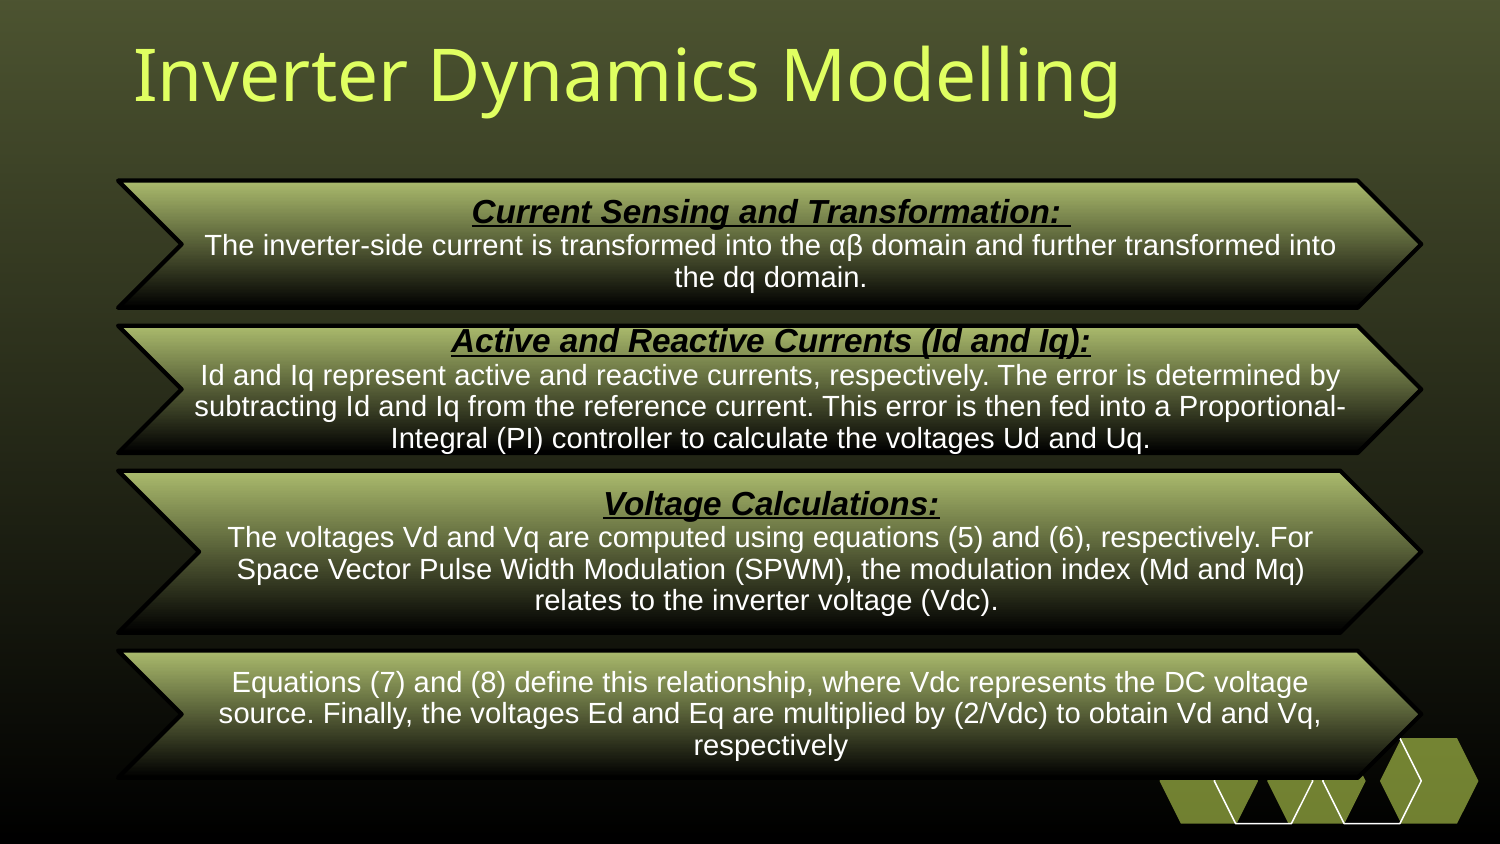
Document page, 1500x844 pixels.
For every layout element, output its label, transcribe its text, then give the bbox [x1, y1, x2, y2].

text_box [117, 175, 1422, 784]
title Inverter Dynamics Modelling [118, 0, 1479, 132]
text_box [1159, 737, 1479, 824]
